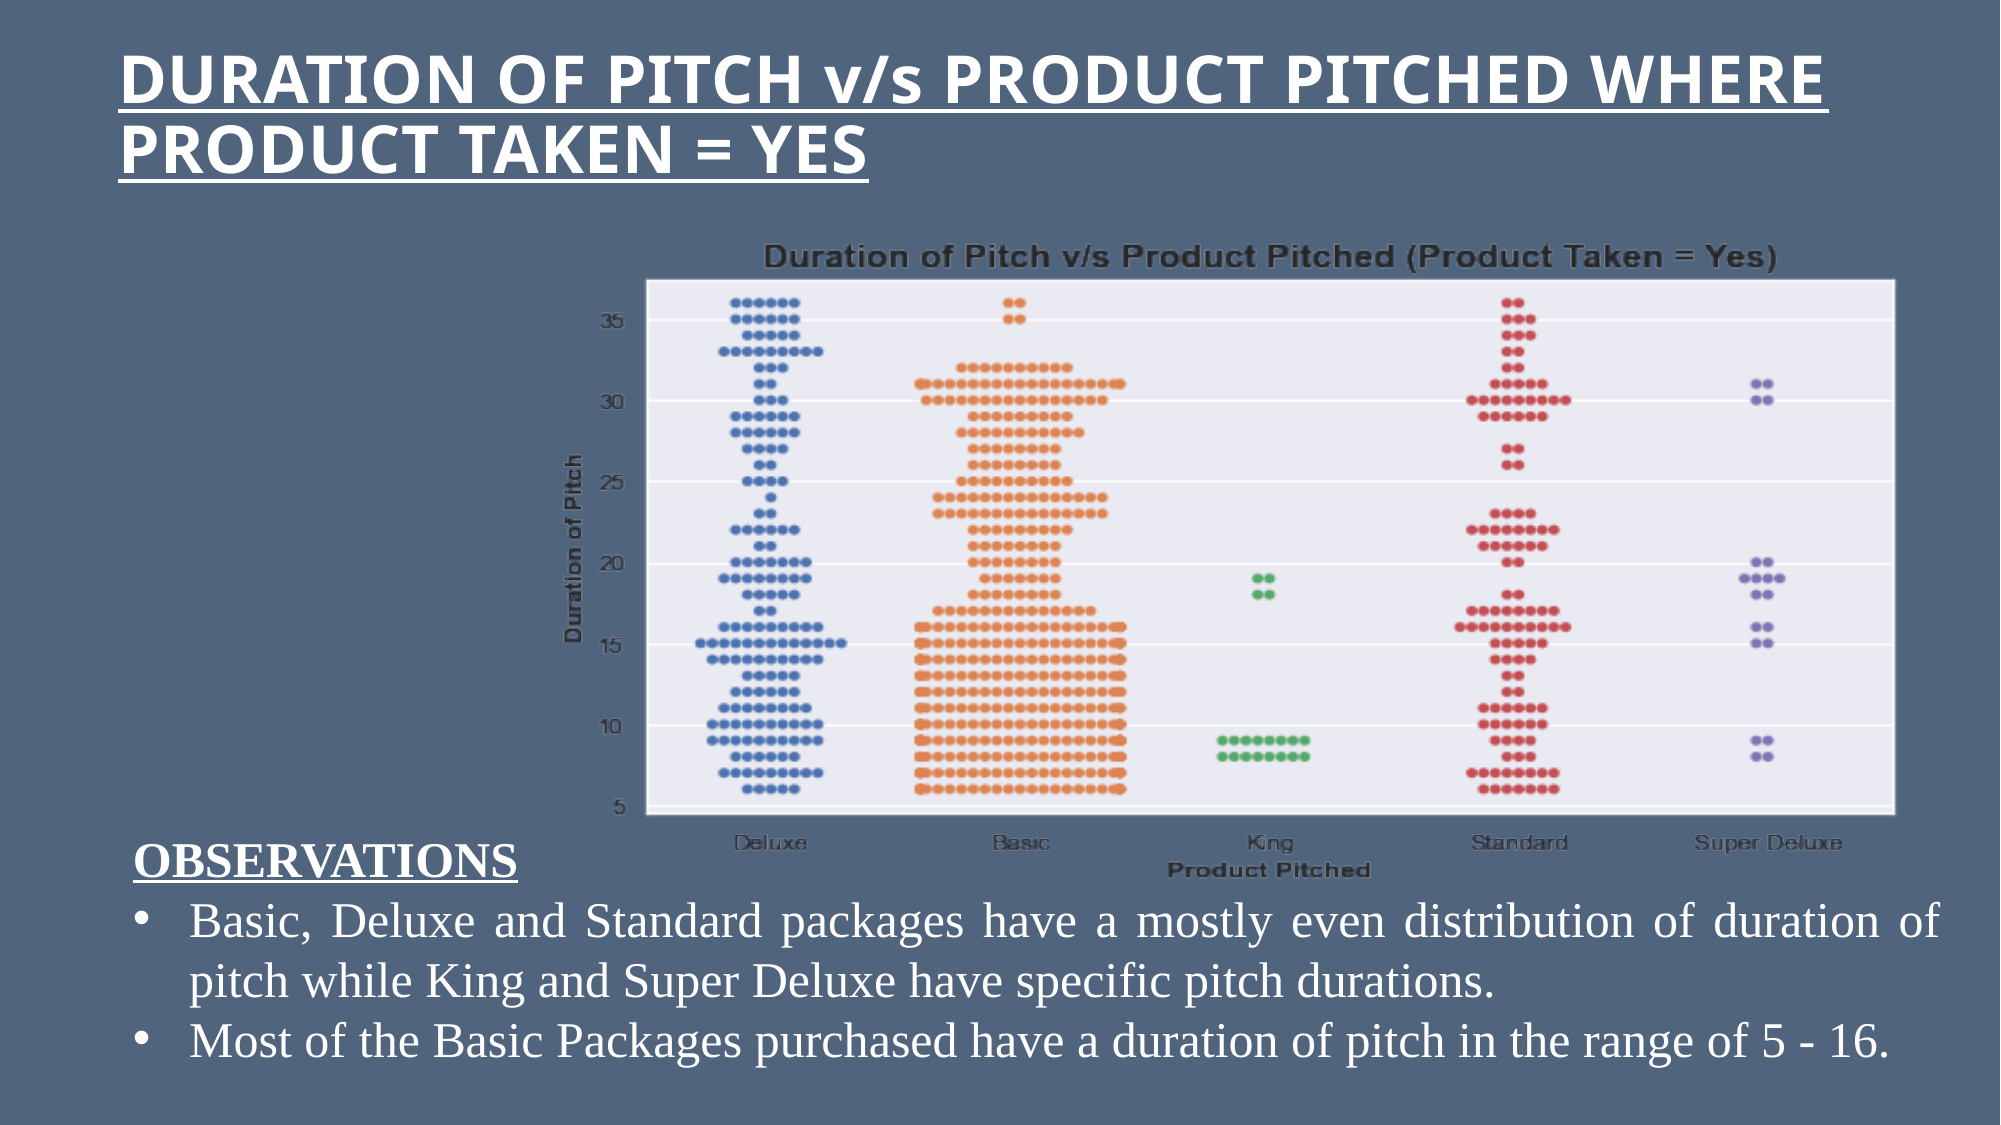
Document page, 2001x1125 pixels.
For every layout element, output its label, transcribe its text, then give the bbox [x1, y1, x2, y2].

picture [551, 231, 1909, 894]
text_box OBSERVATIONS Basic, Deluxe and Standard packages have a mostly even distribution of duration of pitch while King and Super Deluxe have specific pitch durations. Most of the Basic Packages purchased have a duration of pitch in the range of 5 - 16. [118, 819, 1957, 1075]
title DURATION OF PITCH v/s PRODUCT PITCHED WHERE PRODUCT TAKEN = YES [118, 47, 1878, 189]
